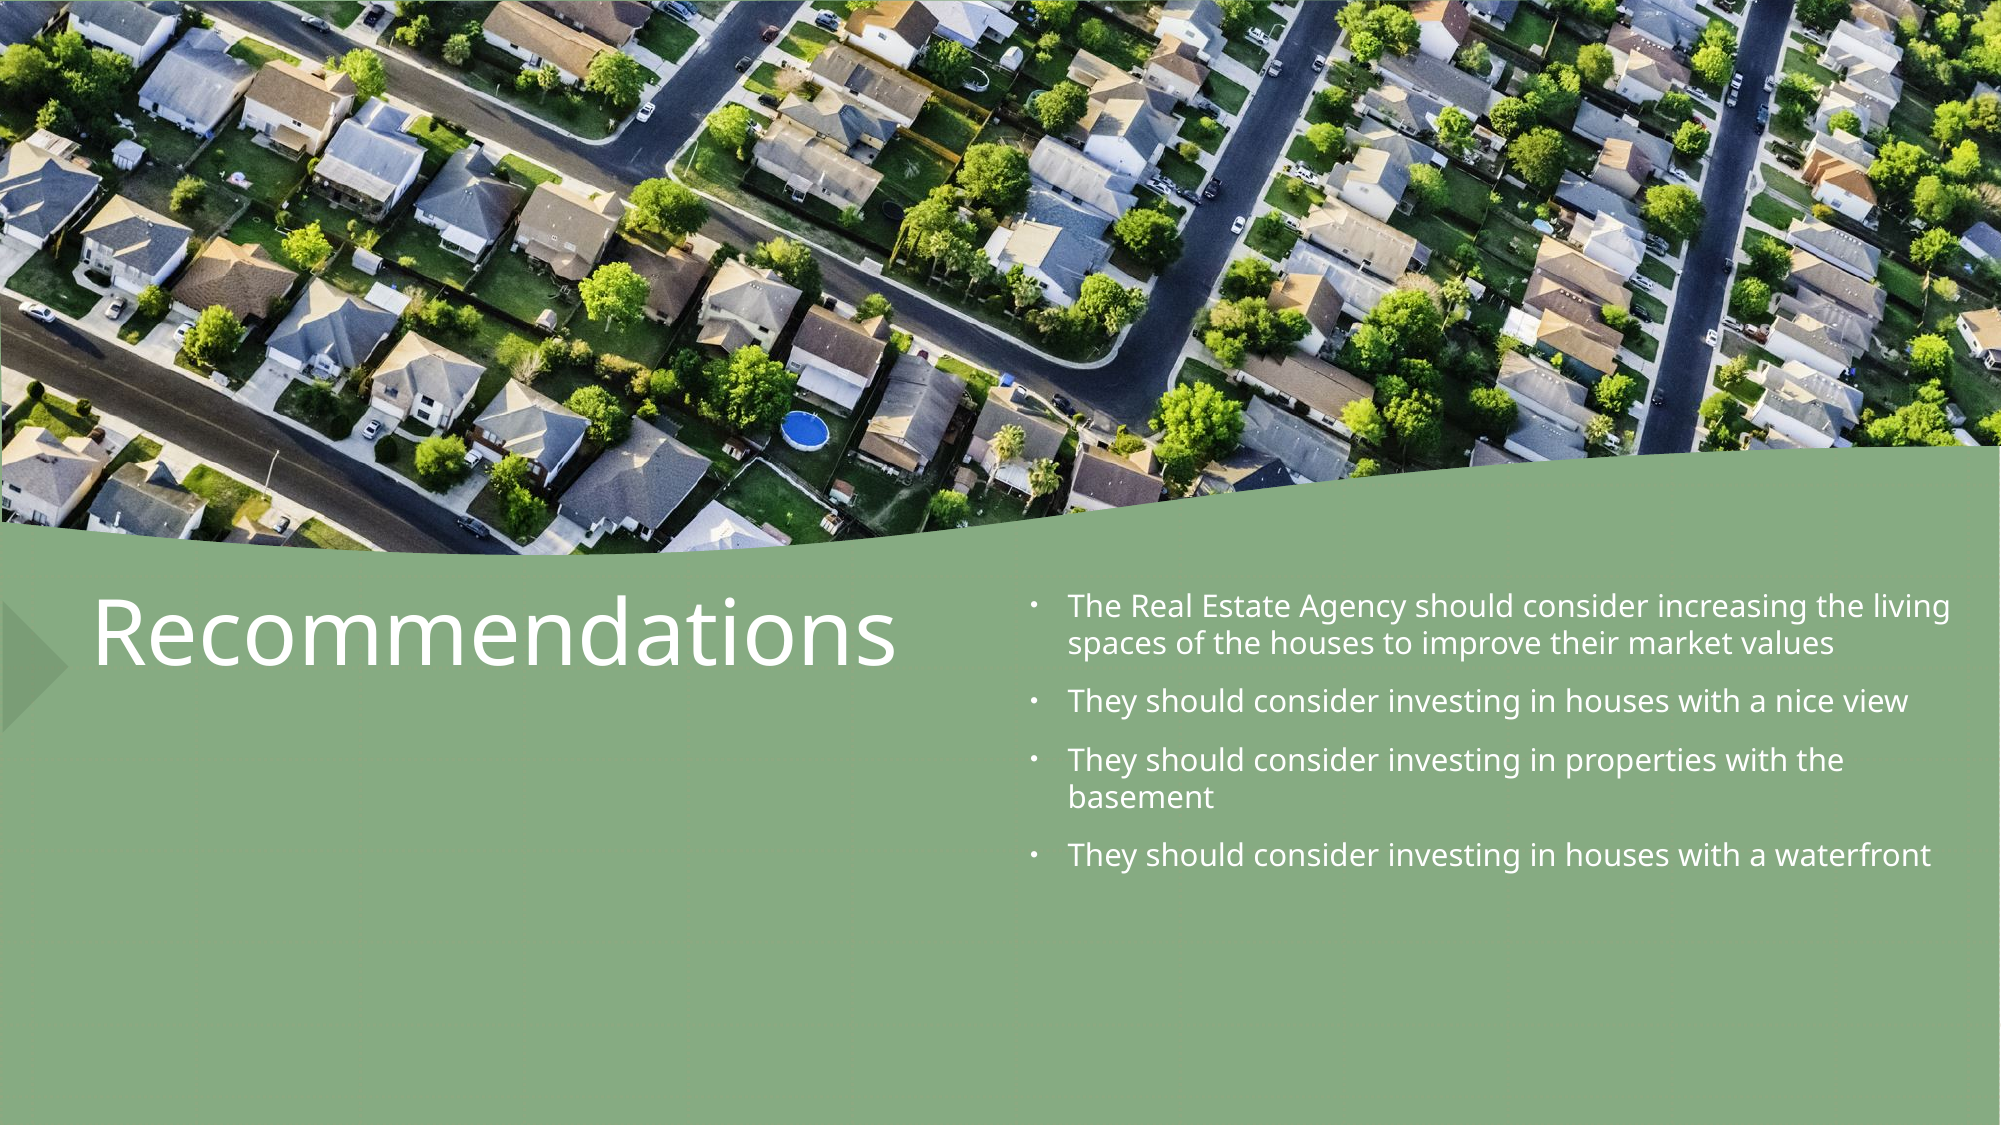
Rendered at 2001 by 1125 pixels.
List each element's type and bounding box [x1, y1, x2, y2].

picture [0, 0, 2001, 555]
text_box [0, 555, 2000, 1125]
